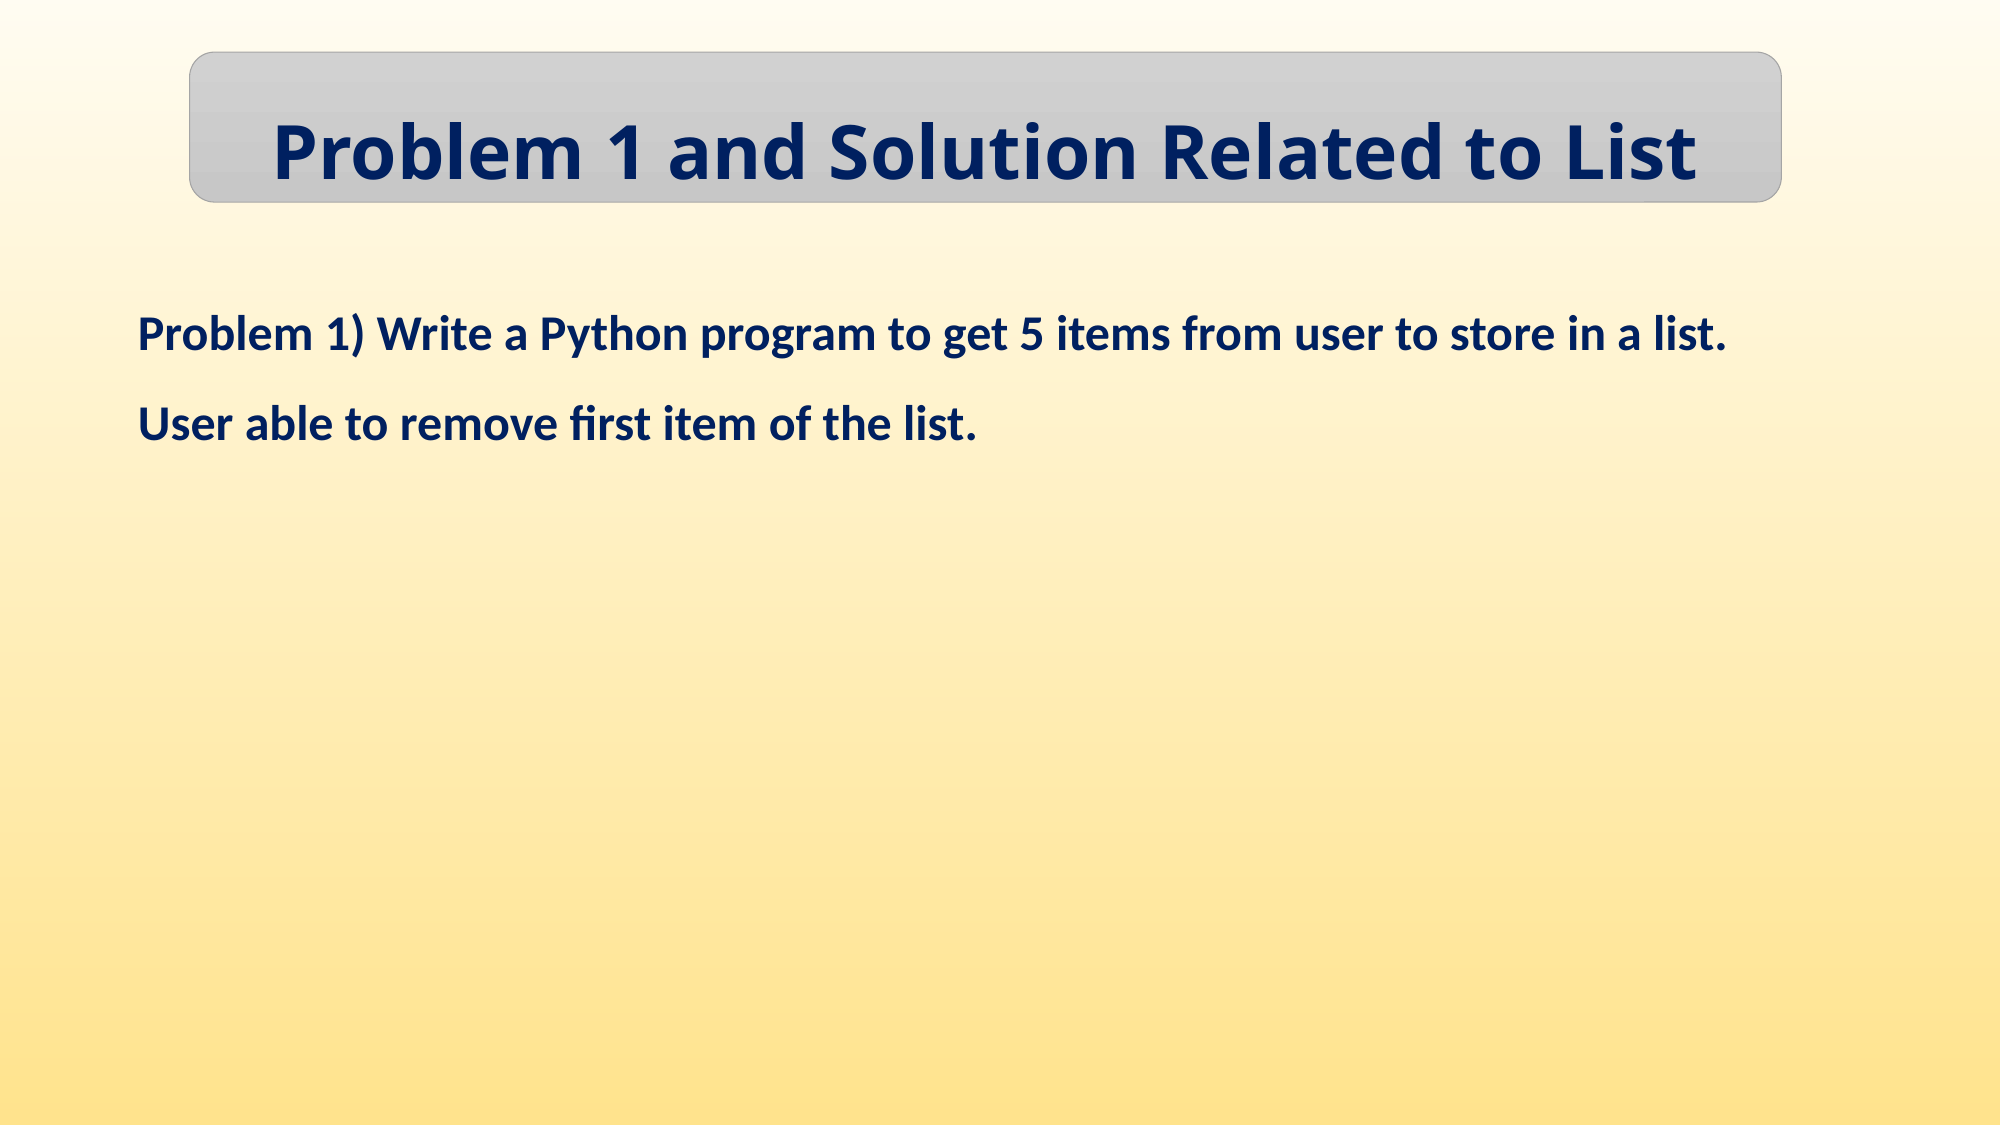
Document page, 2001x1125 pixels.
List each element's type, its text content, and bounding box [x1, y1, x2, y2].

text_box Problem 1 and Solution Related to List [189, 51, 1782, 203]
list Problem 1) Write a Python program to get 5 items from user to store in a list. User able to remove first item of the list. [122, 263, 1848, 1090]
